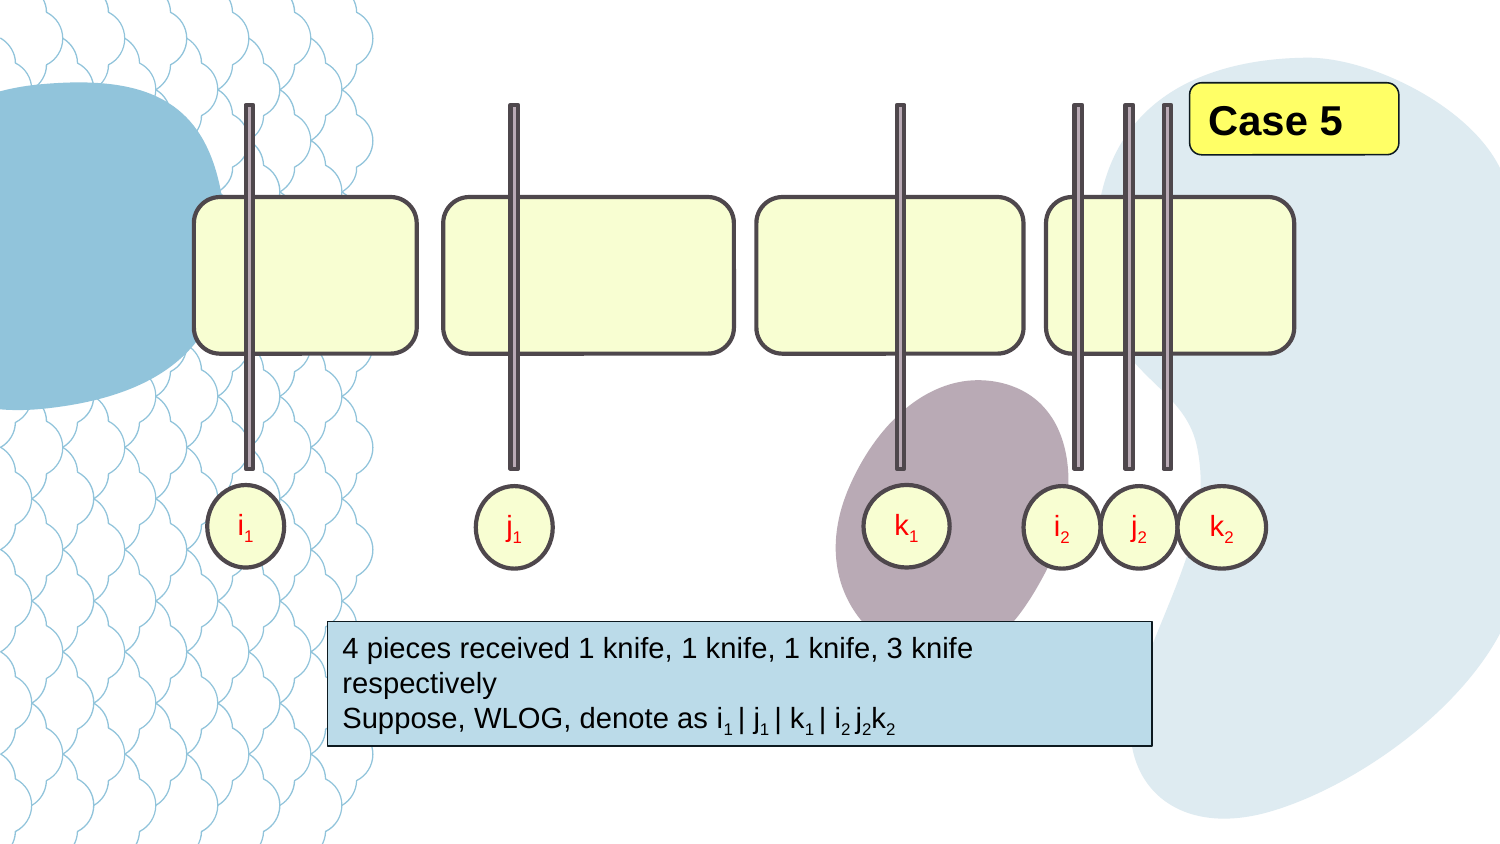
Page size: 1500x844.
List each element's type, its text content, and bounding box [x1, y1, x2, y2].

text_box [1134, 197, 1163, 354]
text_box [1074, 104, 1083, 469]
text_box i2 [1023, 486, 1101, 569]
text_box i1 [207, 485, 285, 568]
text_box [510, 104, 518, 469]
text_box j1 [475, 486, 553, 569]
text_box [896, 104, 905, 469]
text_box k2 [1177, 486, 1267, 569]
text_box [1125, 104, 1134, 469]
text_box j2 [1101, 486, 1177, 569]
text_box [1083, 197, 1125, 354]
text_box [518, 197, 734, 354]
text_box [193, 197, 245, 354]
text_box k1 [863, 484, 950, 568]
text_box [1172, 197, 1295, 354]
text_box [1046, 197, 1074, 354]
text_box [756, 197, 896, 354]
text_box Case 5 [1189, 82, 1399, 155]
text_box [905, 197, 1024, 354]
text_box [245, 104, 254, 469]
text_box [254, 197, 417, 354]
text_box 4 pieces received 1 knife, 1 knife, 1 knife, 3 knife respectively Suppose, WLOG, denote as i1 | j1 | k1 | i2 j2k2 [327, 621, 1152, 747]
text_box [443, 197, 510, 354]
text_box [1163, 104, 1172, 469]
